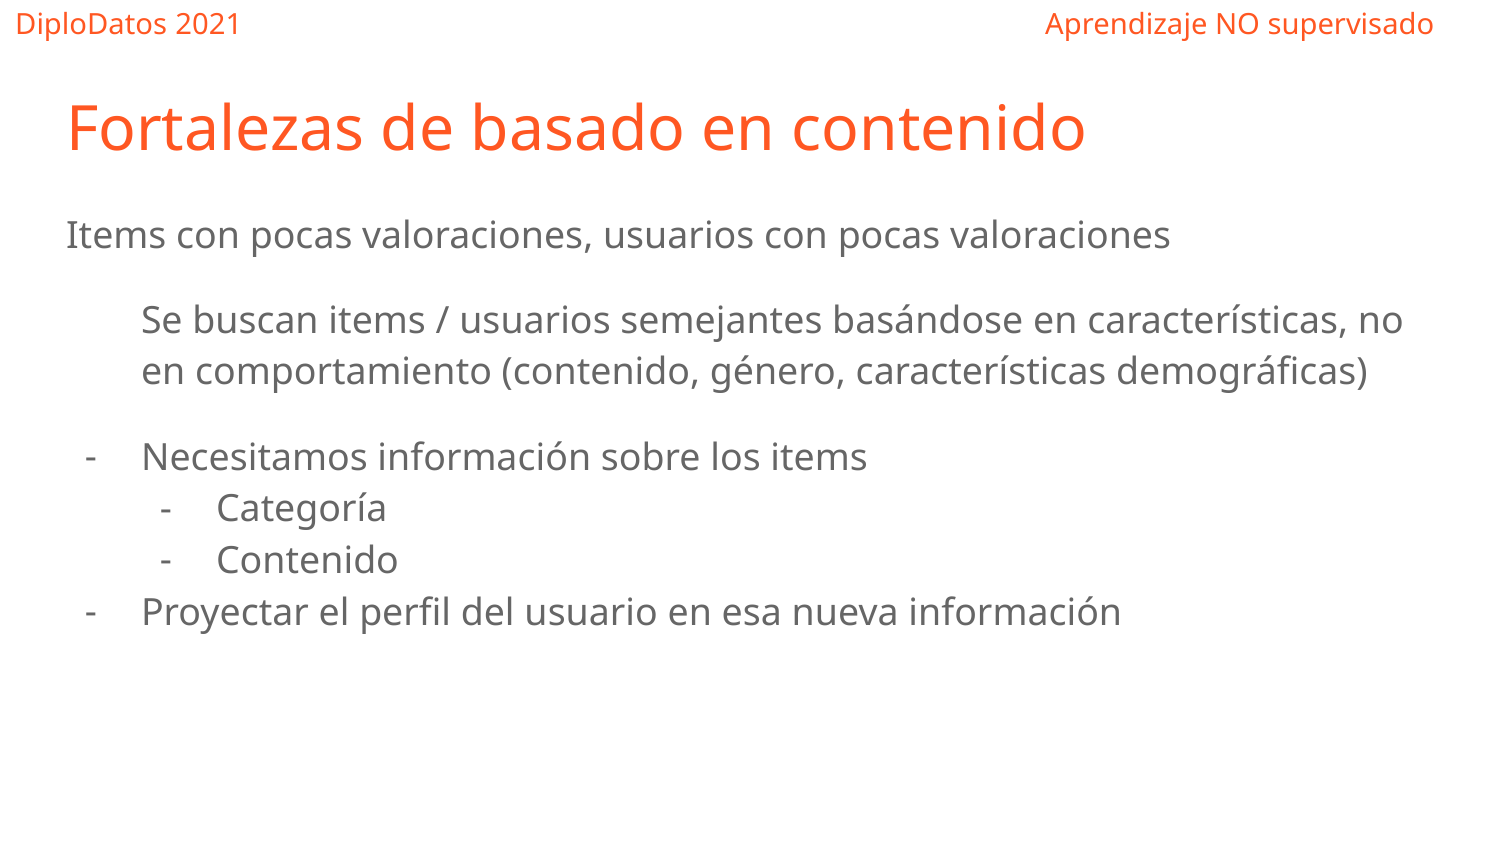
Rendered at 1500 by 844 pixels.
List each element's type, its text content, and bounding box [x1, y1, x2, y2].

text_box Items con pocas valoraciones, usuarios con pocas valoraciones Se buscan items / usuarios semejantes basándose en características, no en comportamiento (contenido, género, características demográficas) Necesitamos información sobre los items Categoría Contenido Proyectar el perfil del usuario en esa nueva información [51, 189, 1449, 750]
text_box Fortalezas de basado en contenido [51, 72, 1449, 167]
